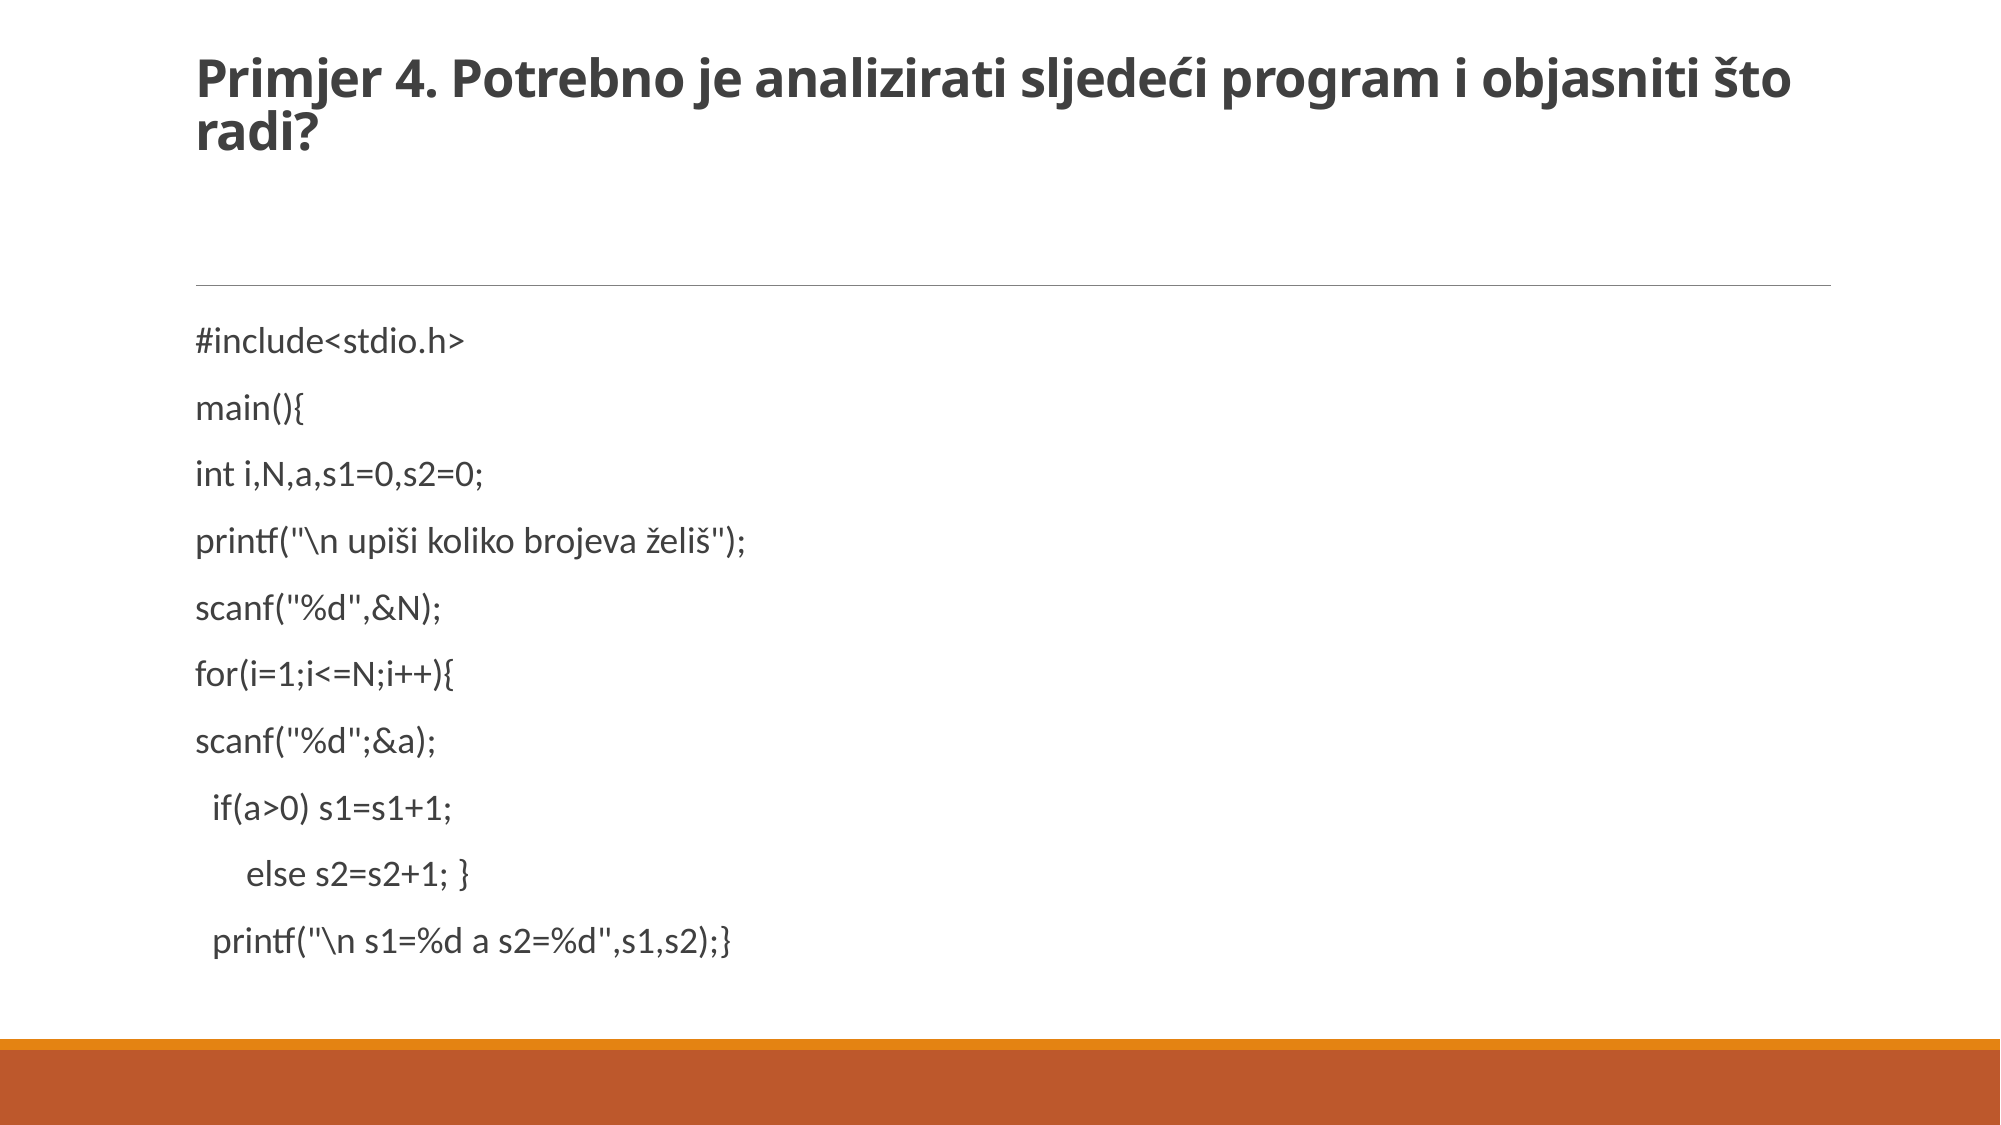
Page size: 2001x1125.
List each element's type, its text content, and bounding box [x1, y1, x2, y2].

title Primjer 4. Potrebno je analizirati sljedeći program i objasniti što radi? [180, 47, 1830, 285]
list #include<stdio.h> main(){ int i,N,a,s1=0,s2=0; printf("\n upiši koliko brojeva želiš"); scanf("%d",&N); for(i=1;i<=N;i++){ scanf("%d";&a); if(a>0) s1=s1+1; else s2=s2+1; } printf("\n s1=%d a s2=%d",s1,s2);} [180, 313, 1830, 974]
